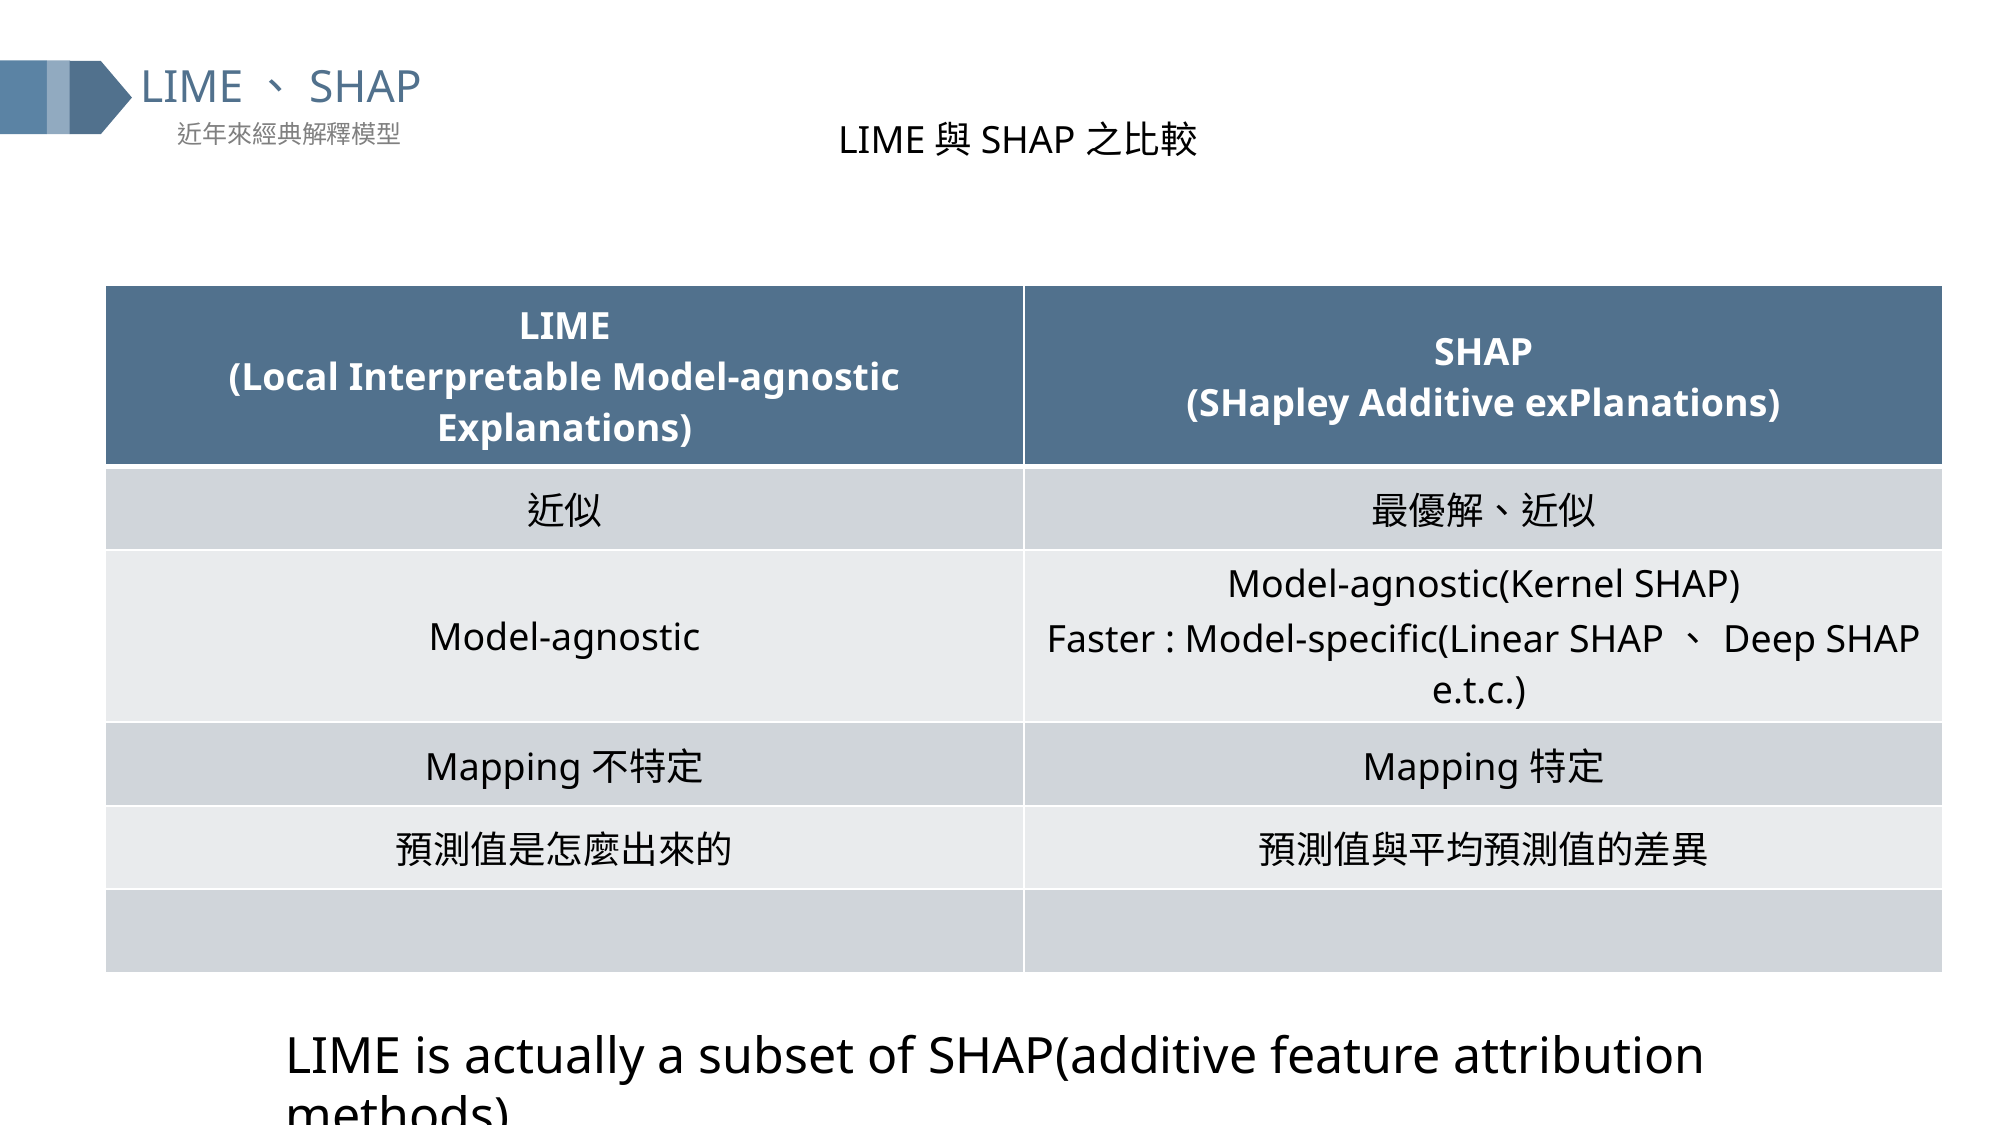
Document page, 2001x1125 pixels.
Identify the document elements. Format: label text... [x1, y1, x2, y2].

table_cell Mapping特定 [1025, 723, 1942, 805]
text_box LIME is actually a subset of SHAP(additive feature attribution methods) [270, 1016, 1859, 1125]
table_cell 預測值與平均預測值的差異 [1025, 807, 1942, 888]
table_cell Mapping不特定 [106, 723, 1023, 805]
table_cell 最優解、近似 [1025, 469, 1942, 549]
table_cell [1025, 890, 1942, 972]
table_cell Model-agnostic [106, 551, 1023, 721]
table_cell [106, 890, 1023, 972]
text_box LIME與SHAP之比較 [823, 108, 1305, 169]
table_header LIME (Local Interpretable Model-agnostic Explanations) [106, 286, 1023, 464]
table_cell 近似 [106, 469, 1023, 549]
table_header SHAP (SHapley Additive exPlanations) [1025, 286, 1942, 464]
table_cell 預測值是怎麼出來的 [106, 807, 1023, 888]
table_cell Model-agnostic(Kernel SHAP) Faster : Model-specific(Linear SHAP、Deep SHAP e.t.c.) [1025, 551, 1942, 721]
